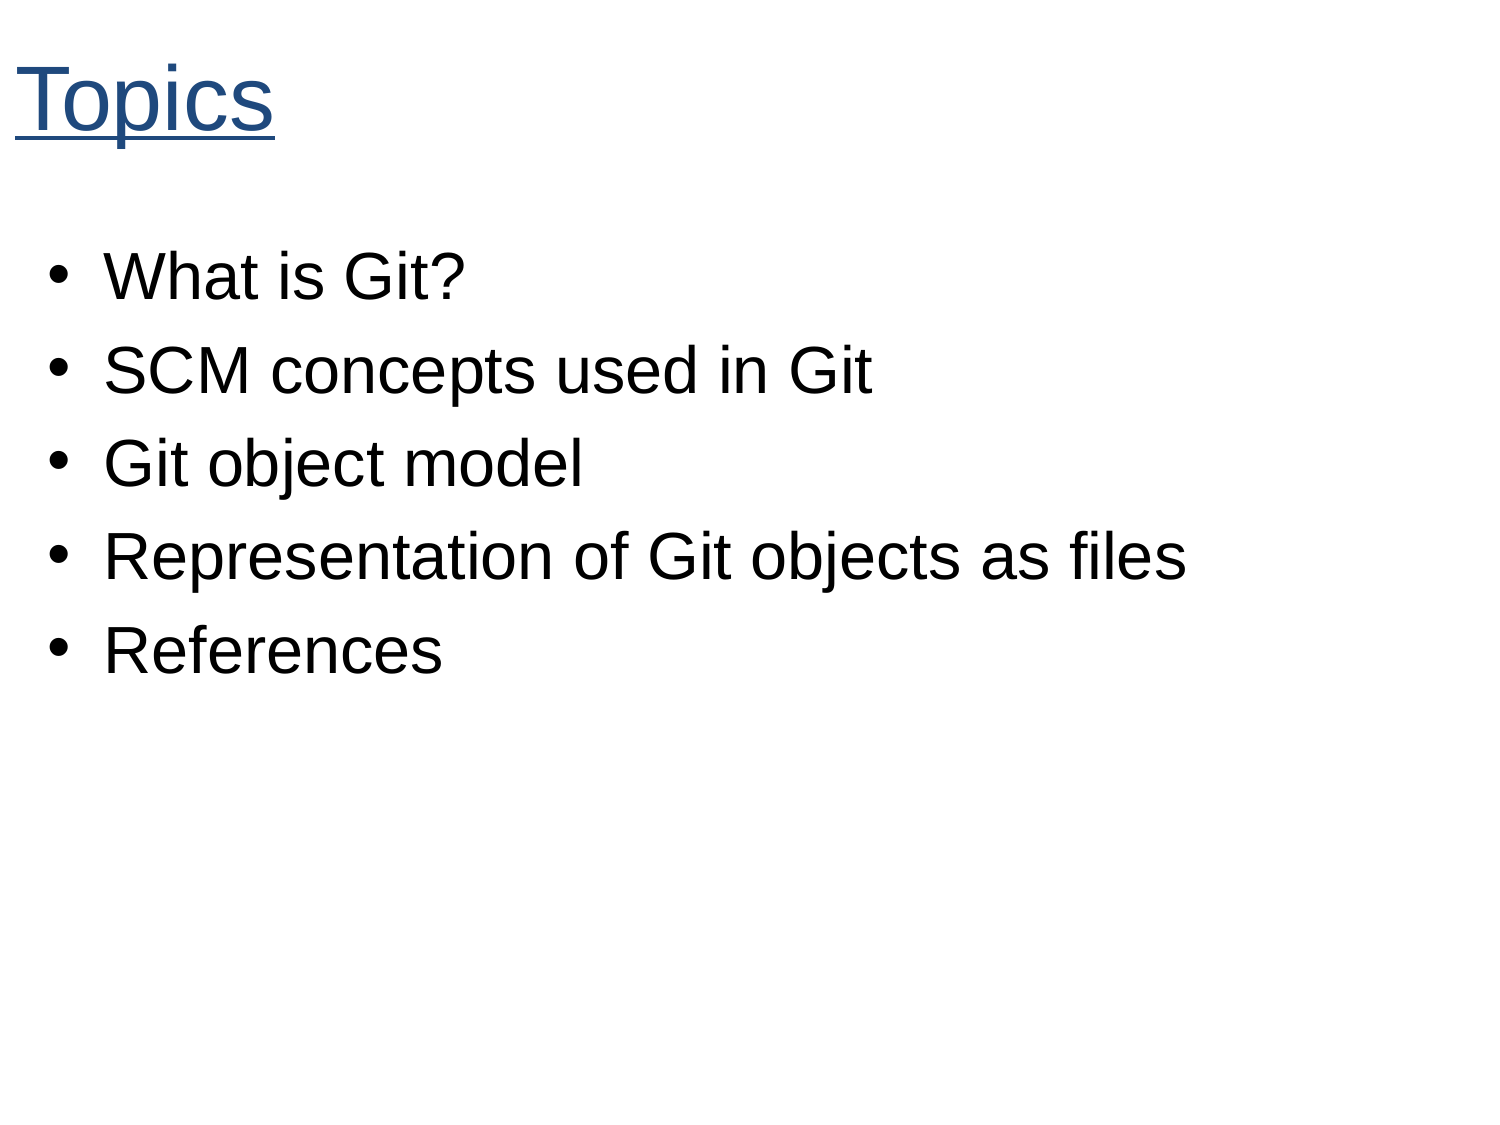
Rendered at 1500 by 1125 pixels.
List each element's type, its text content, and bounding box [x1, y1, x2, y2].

title Topics [0, 0, 1500, 188]
list What is Git? SCM concepts used in Git Git object model Representation of Git objects as files References [32, 225, 1466, 1005]
